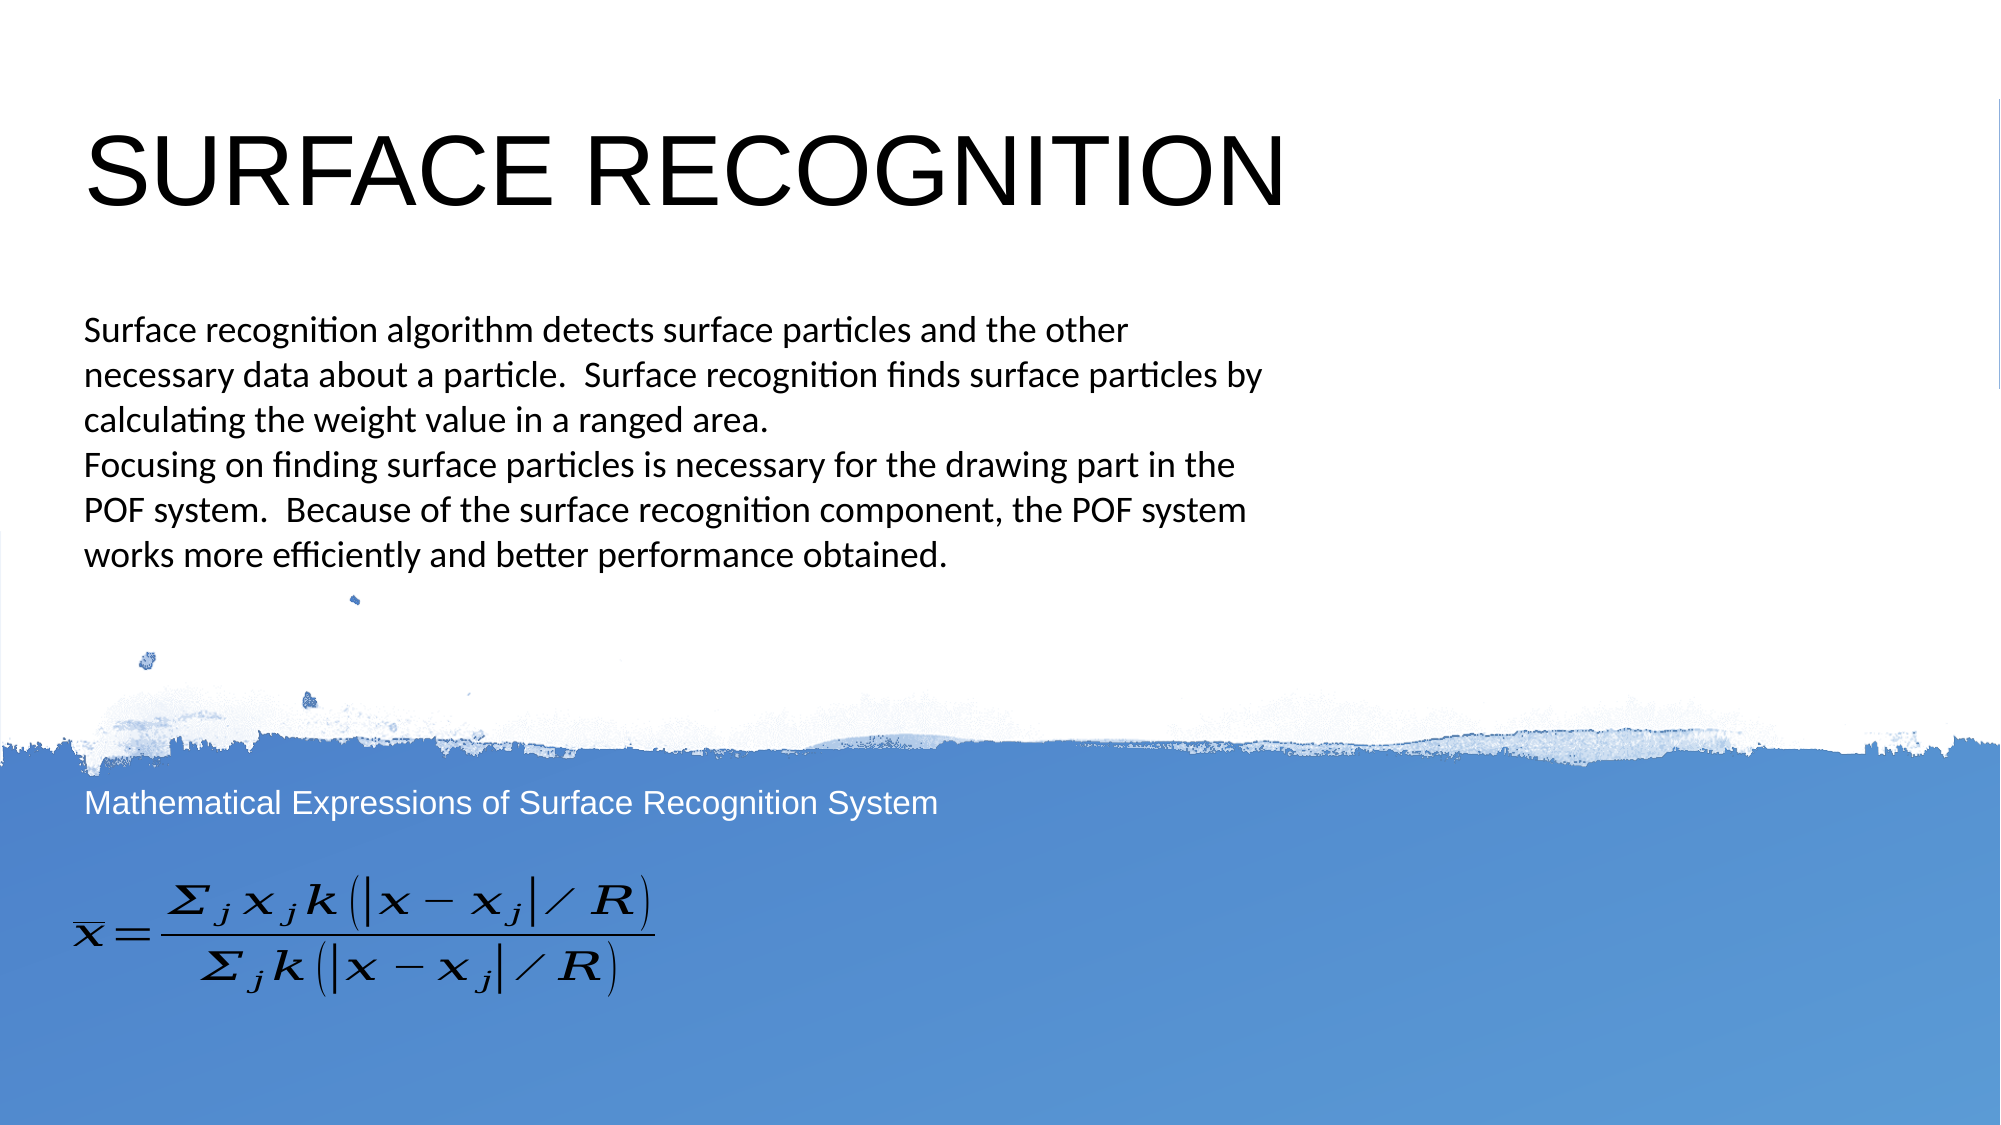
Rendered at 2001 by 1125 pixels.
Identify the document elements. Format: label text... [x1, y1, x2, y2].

text_box [0, 0, 2000, 389]
text_box Surface recognition algorithm detects surface particles and the other necessary data about a particle. Surface recognition finds surface particles by calculating the weight value in a ranged area. Focusing on finding surface particles is necessary for the drawing part in the POF system. Because of the surface recognition component, the POF system works more efficiently and better performance obtained. [69, 297, 1286, 389]
text_box [0, 890, 2000, 1125]
title SURFACE RECOGNITION [69, 62, 1337, 284]
picture [0, 389, 2000, 890]
